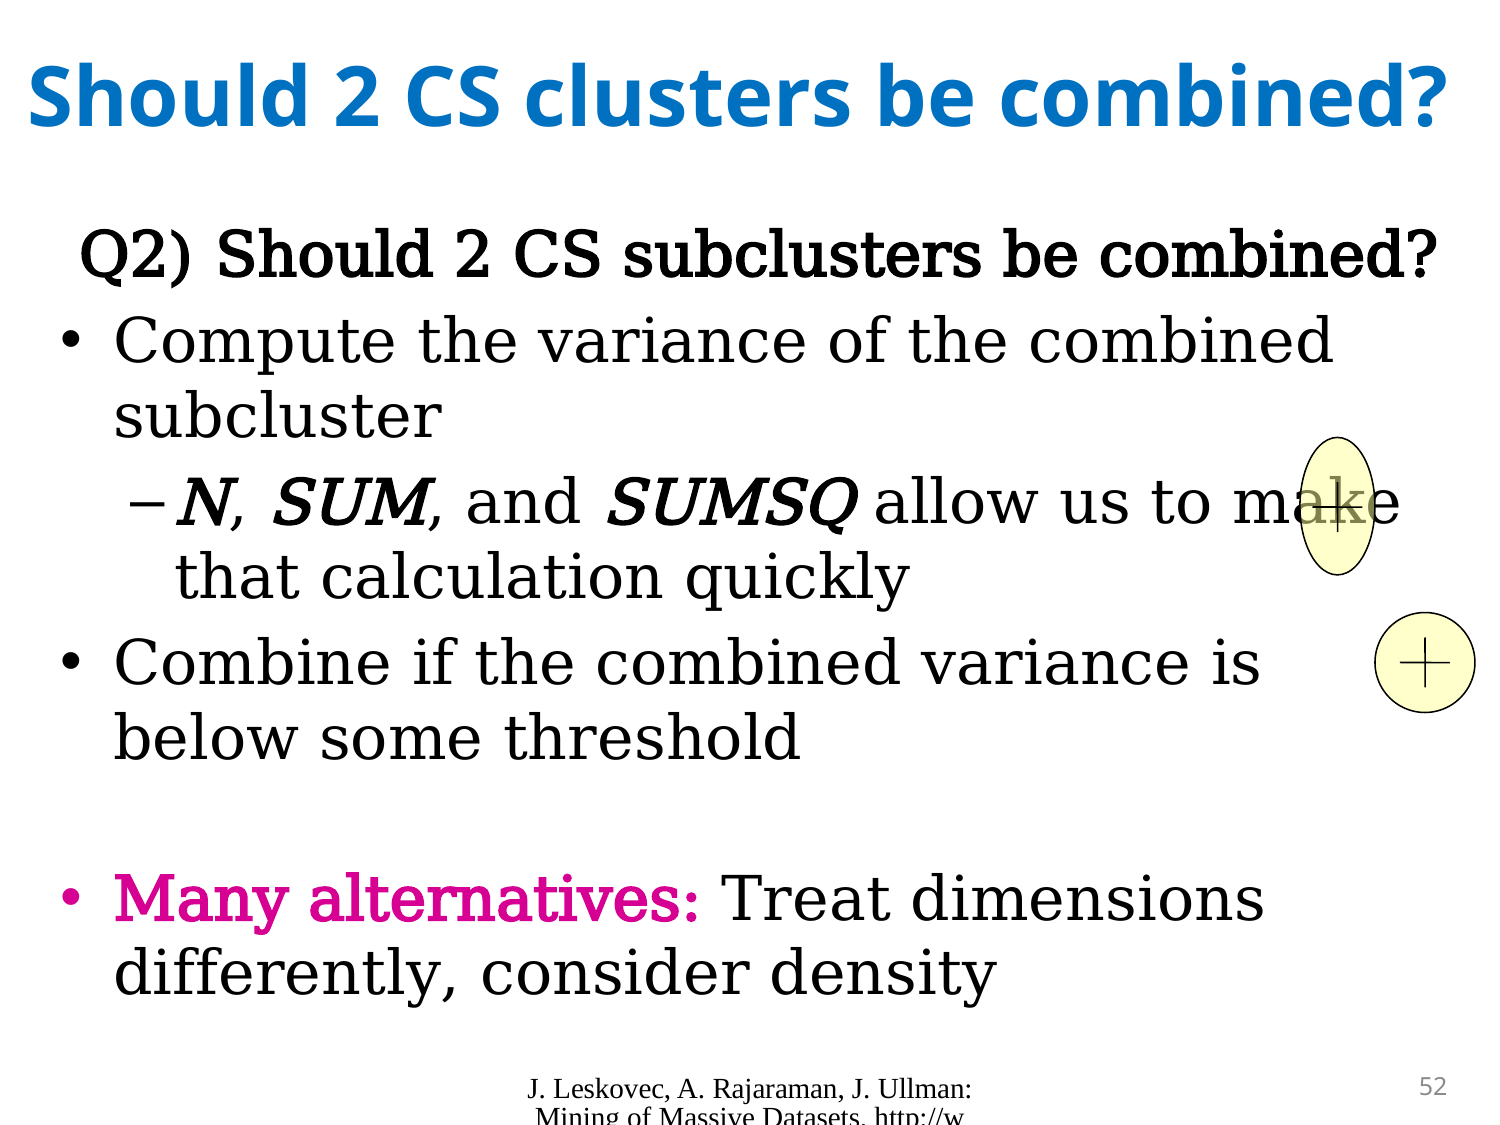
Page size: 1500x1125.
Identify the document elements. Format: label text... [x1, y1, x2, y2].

text_box [1374, 612, 1475, 713]
title Should 2 CS clusters be combined? [12, 12, 1500, 175]
list Q2) Should 2 CS subclusters be combined? Compute the variance of the combined subcluster N, SUM, and SUMSQ allow us to make that calculation quickly Combine if the combined variance is below some threshold Many alternatives: Treat dimensions differently, consider density [45, 206, 1465, 1043]
slide_number 52 [1112, 1057, 1463, 1118]
text_box [1299, 437, 1375, 575]
footer J. Leskovec, A. Rajaraman, J. Ullman: Mining of Massive Datasets, http://www.mmds.org [512, 1057, 988, 1118]
